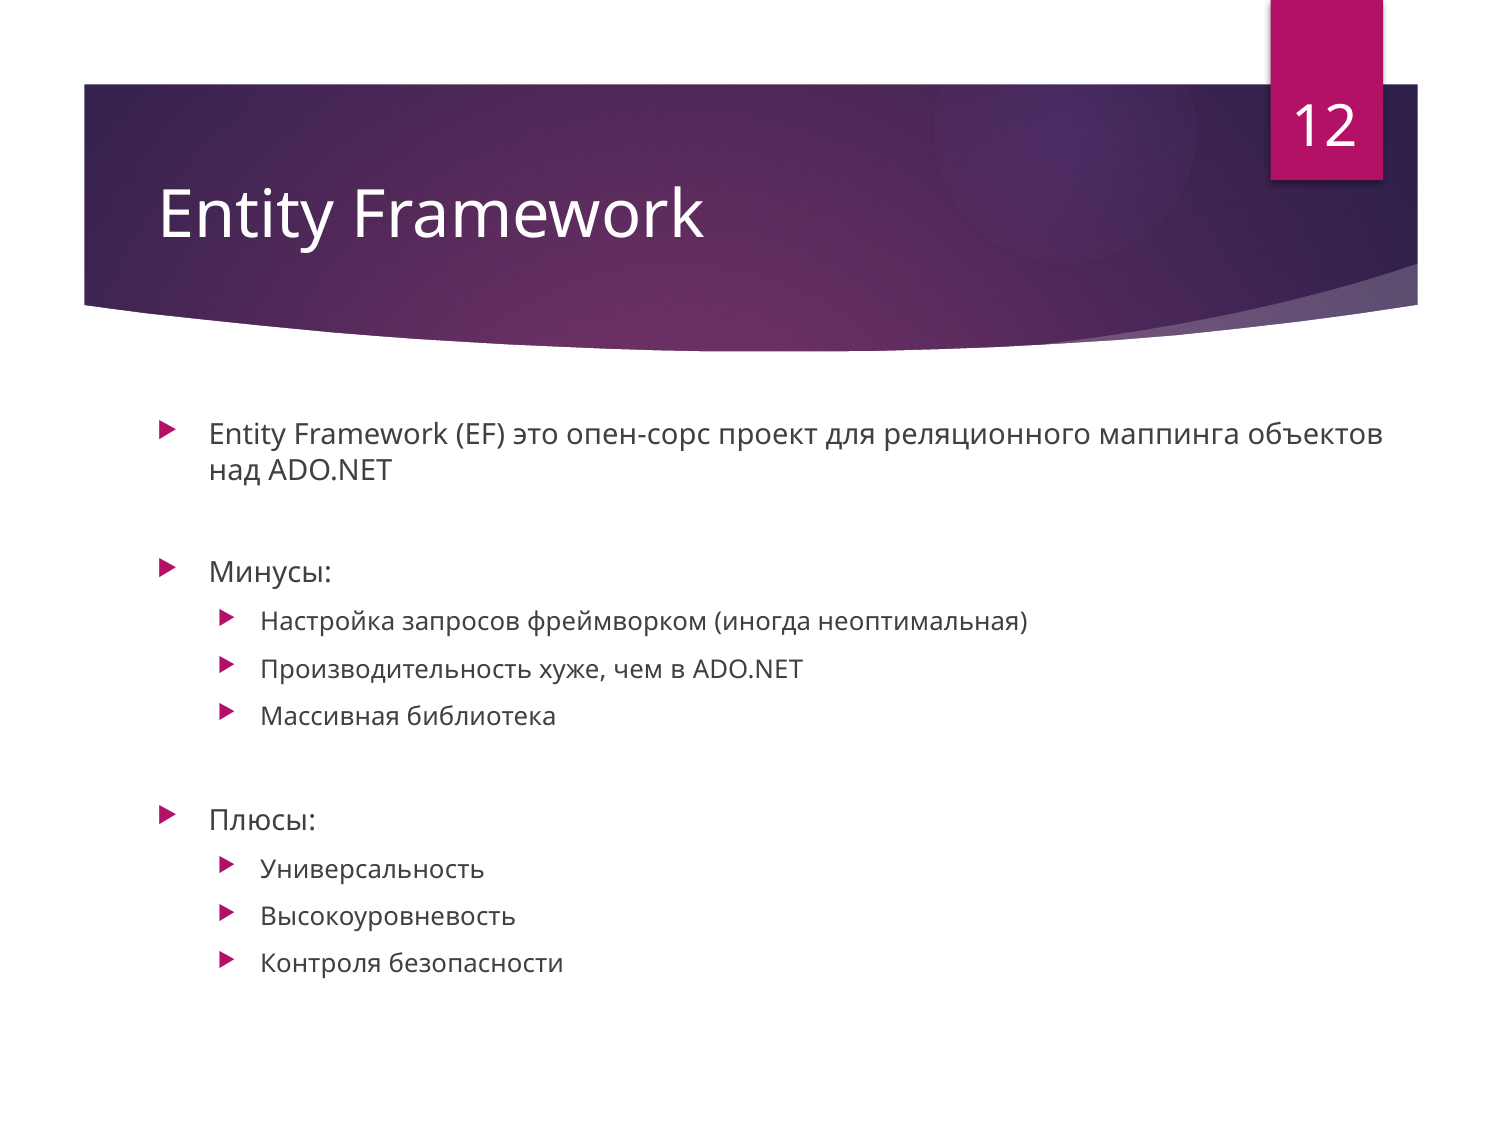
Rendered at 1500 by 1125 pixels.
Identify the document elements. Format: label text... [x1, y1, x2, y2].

slide_number 12 [1259, 48, 1390, 175]
list Entity Framework (EF) это опен-сорс проект для реляционного маппинга объектов над ADO.NET Минусы: Настройка запросов фреймворком (иногда неоптимальная) Производительность хуже, чем в ADO.NET Массивная библиотека Плюсы: Универсальность Высокоуровневость Контроля безопасности [142, 408, 1405, 988]
title Entity Framework [142, 152, 1183, 269]
